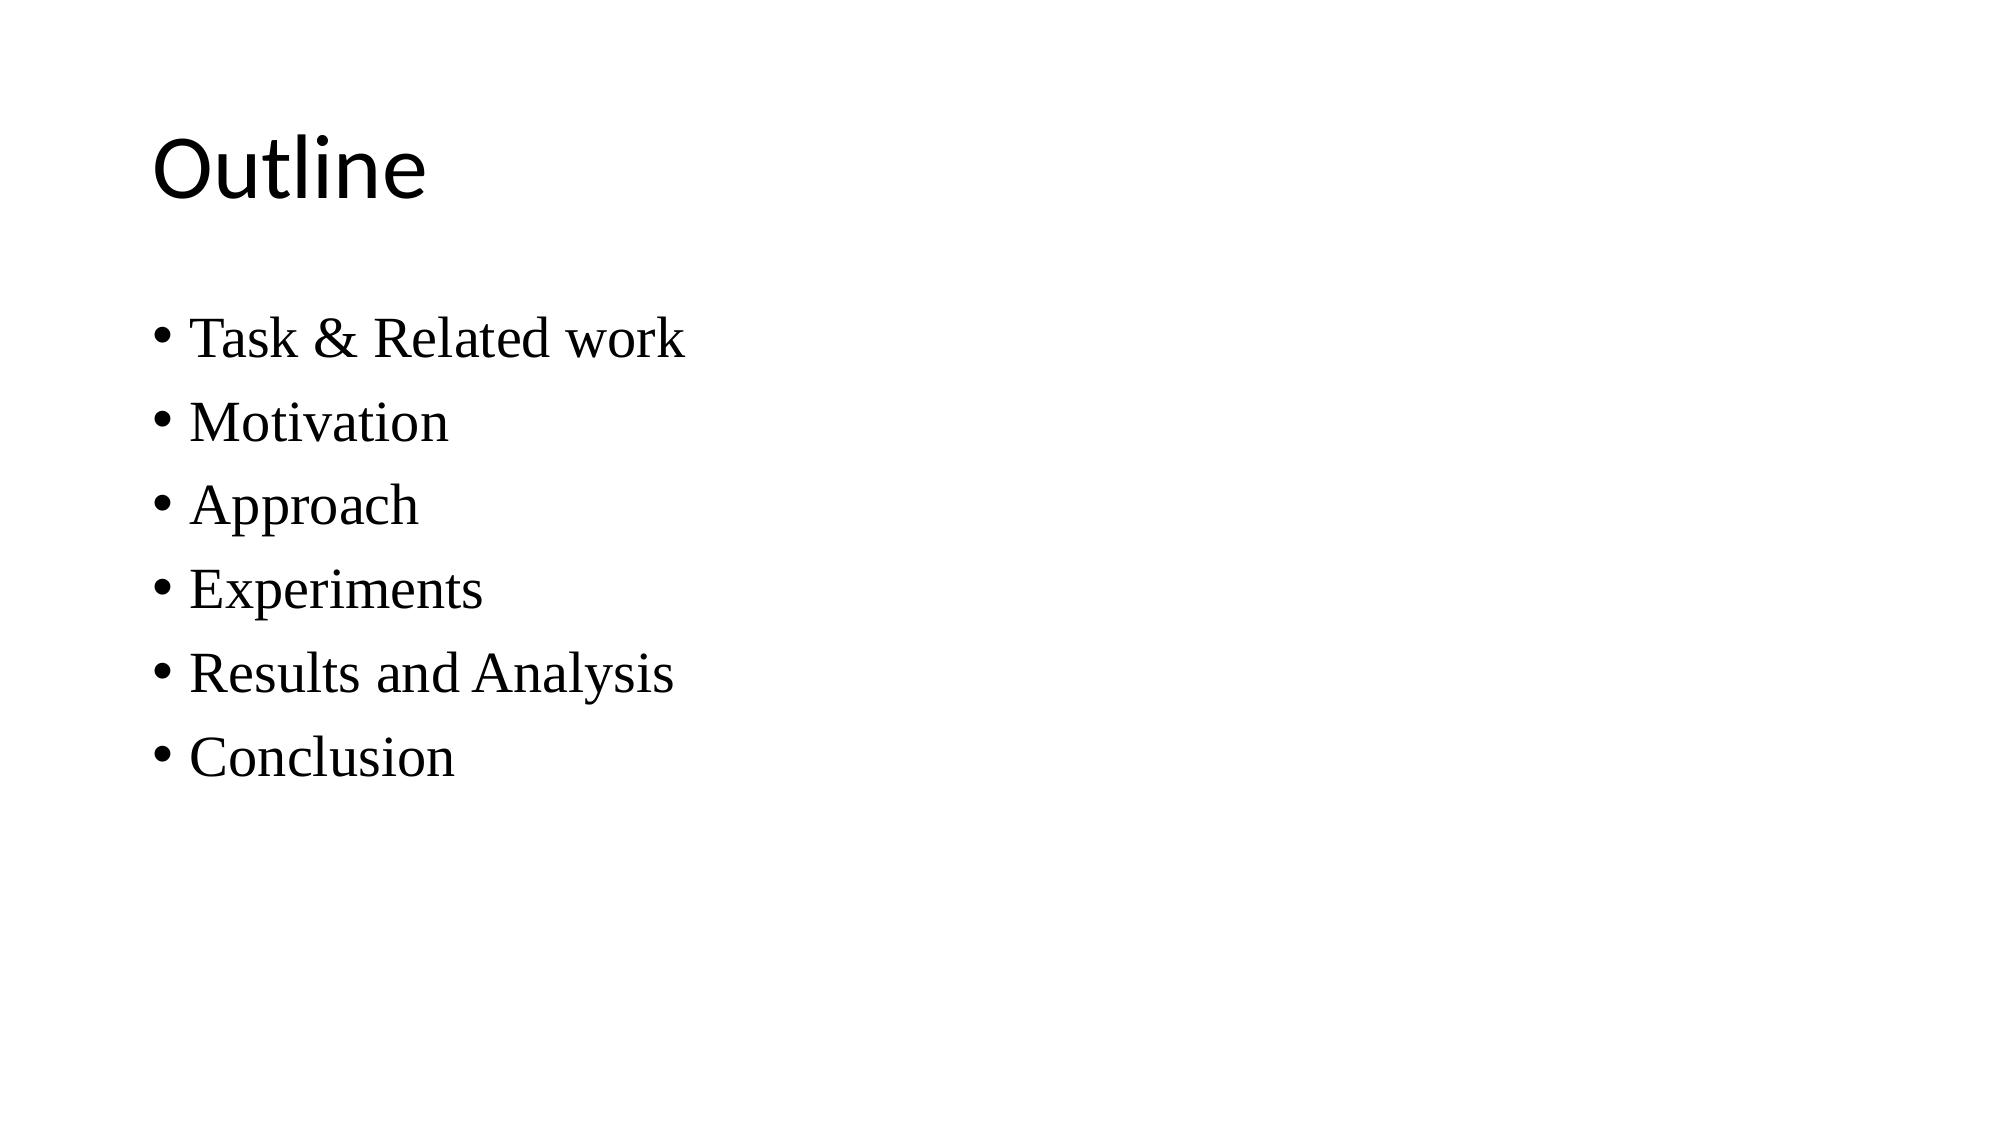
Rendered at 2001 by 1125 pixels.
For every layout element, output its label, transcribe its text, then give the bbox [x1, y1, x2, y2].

title Outline [137, 59, 1863, 278]
list Task & Related work Motivation Approach Experiments Results and Analysis Conclusion [137, 299, 1863, 1014]
